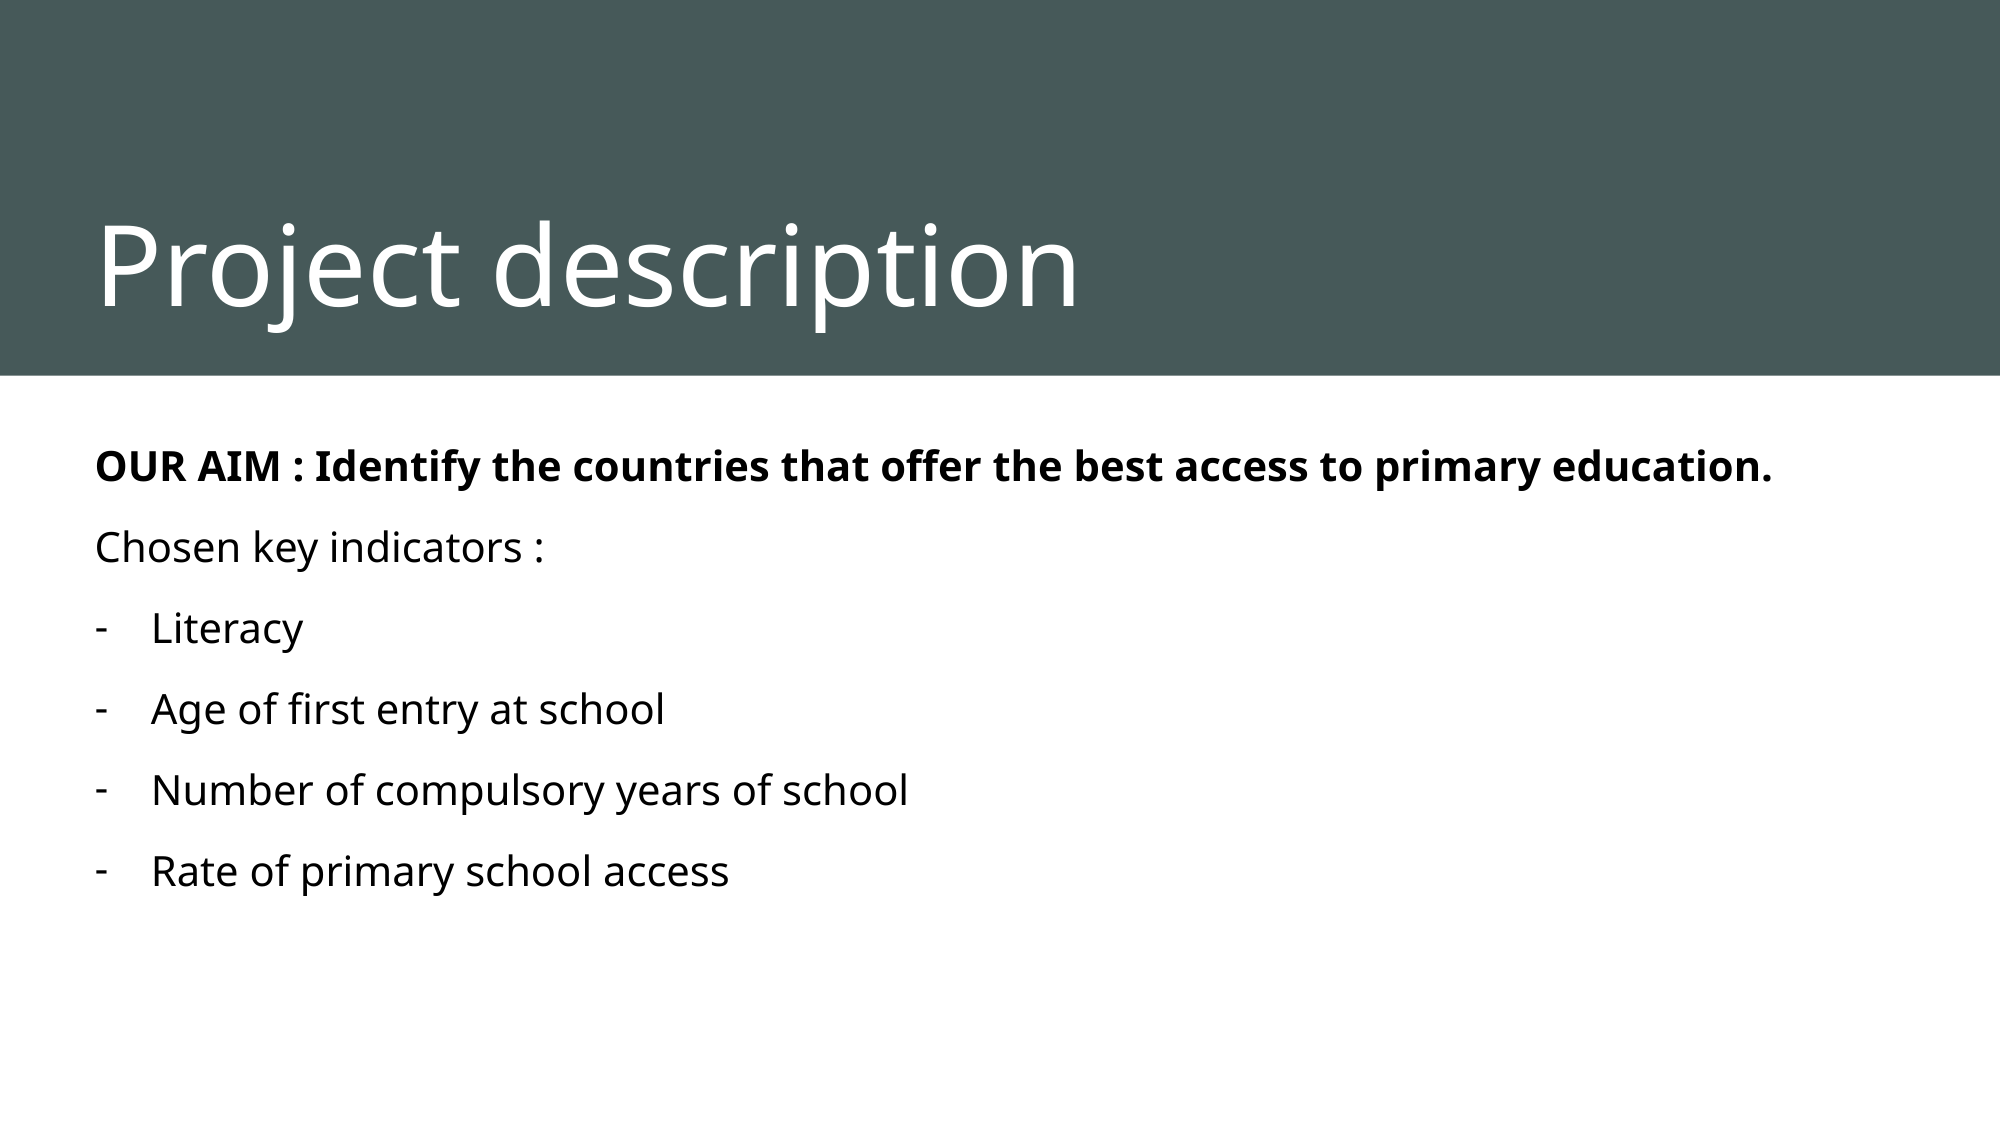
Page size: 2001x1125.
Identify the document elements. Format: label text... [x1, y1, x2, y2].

title Project description [79, 59, 1863, 337]
list OUR AIM : Identify the countries that offer the best access to primary education. Chosen key indicators : Literacy Age of first entry at school Number of compulsory years of school Rate of primary school access [79, 422, 1863, 1014]
